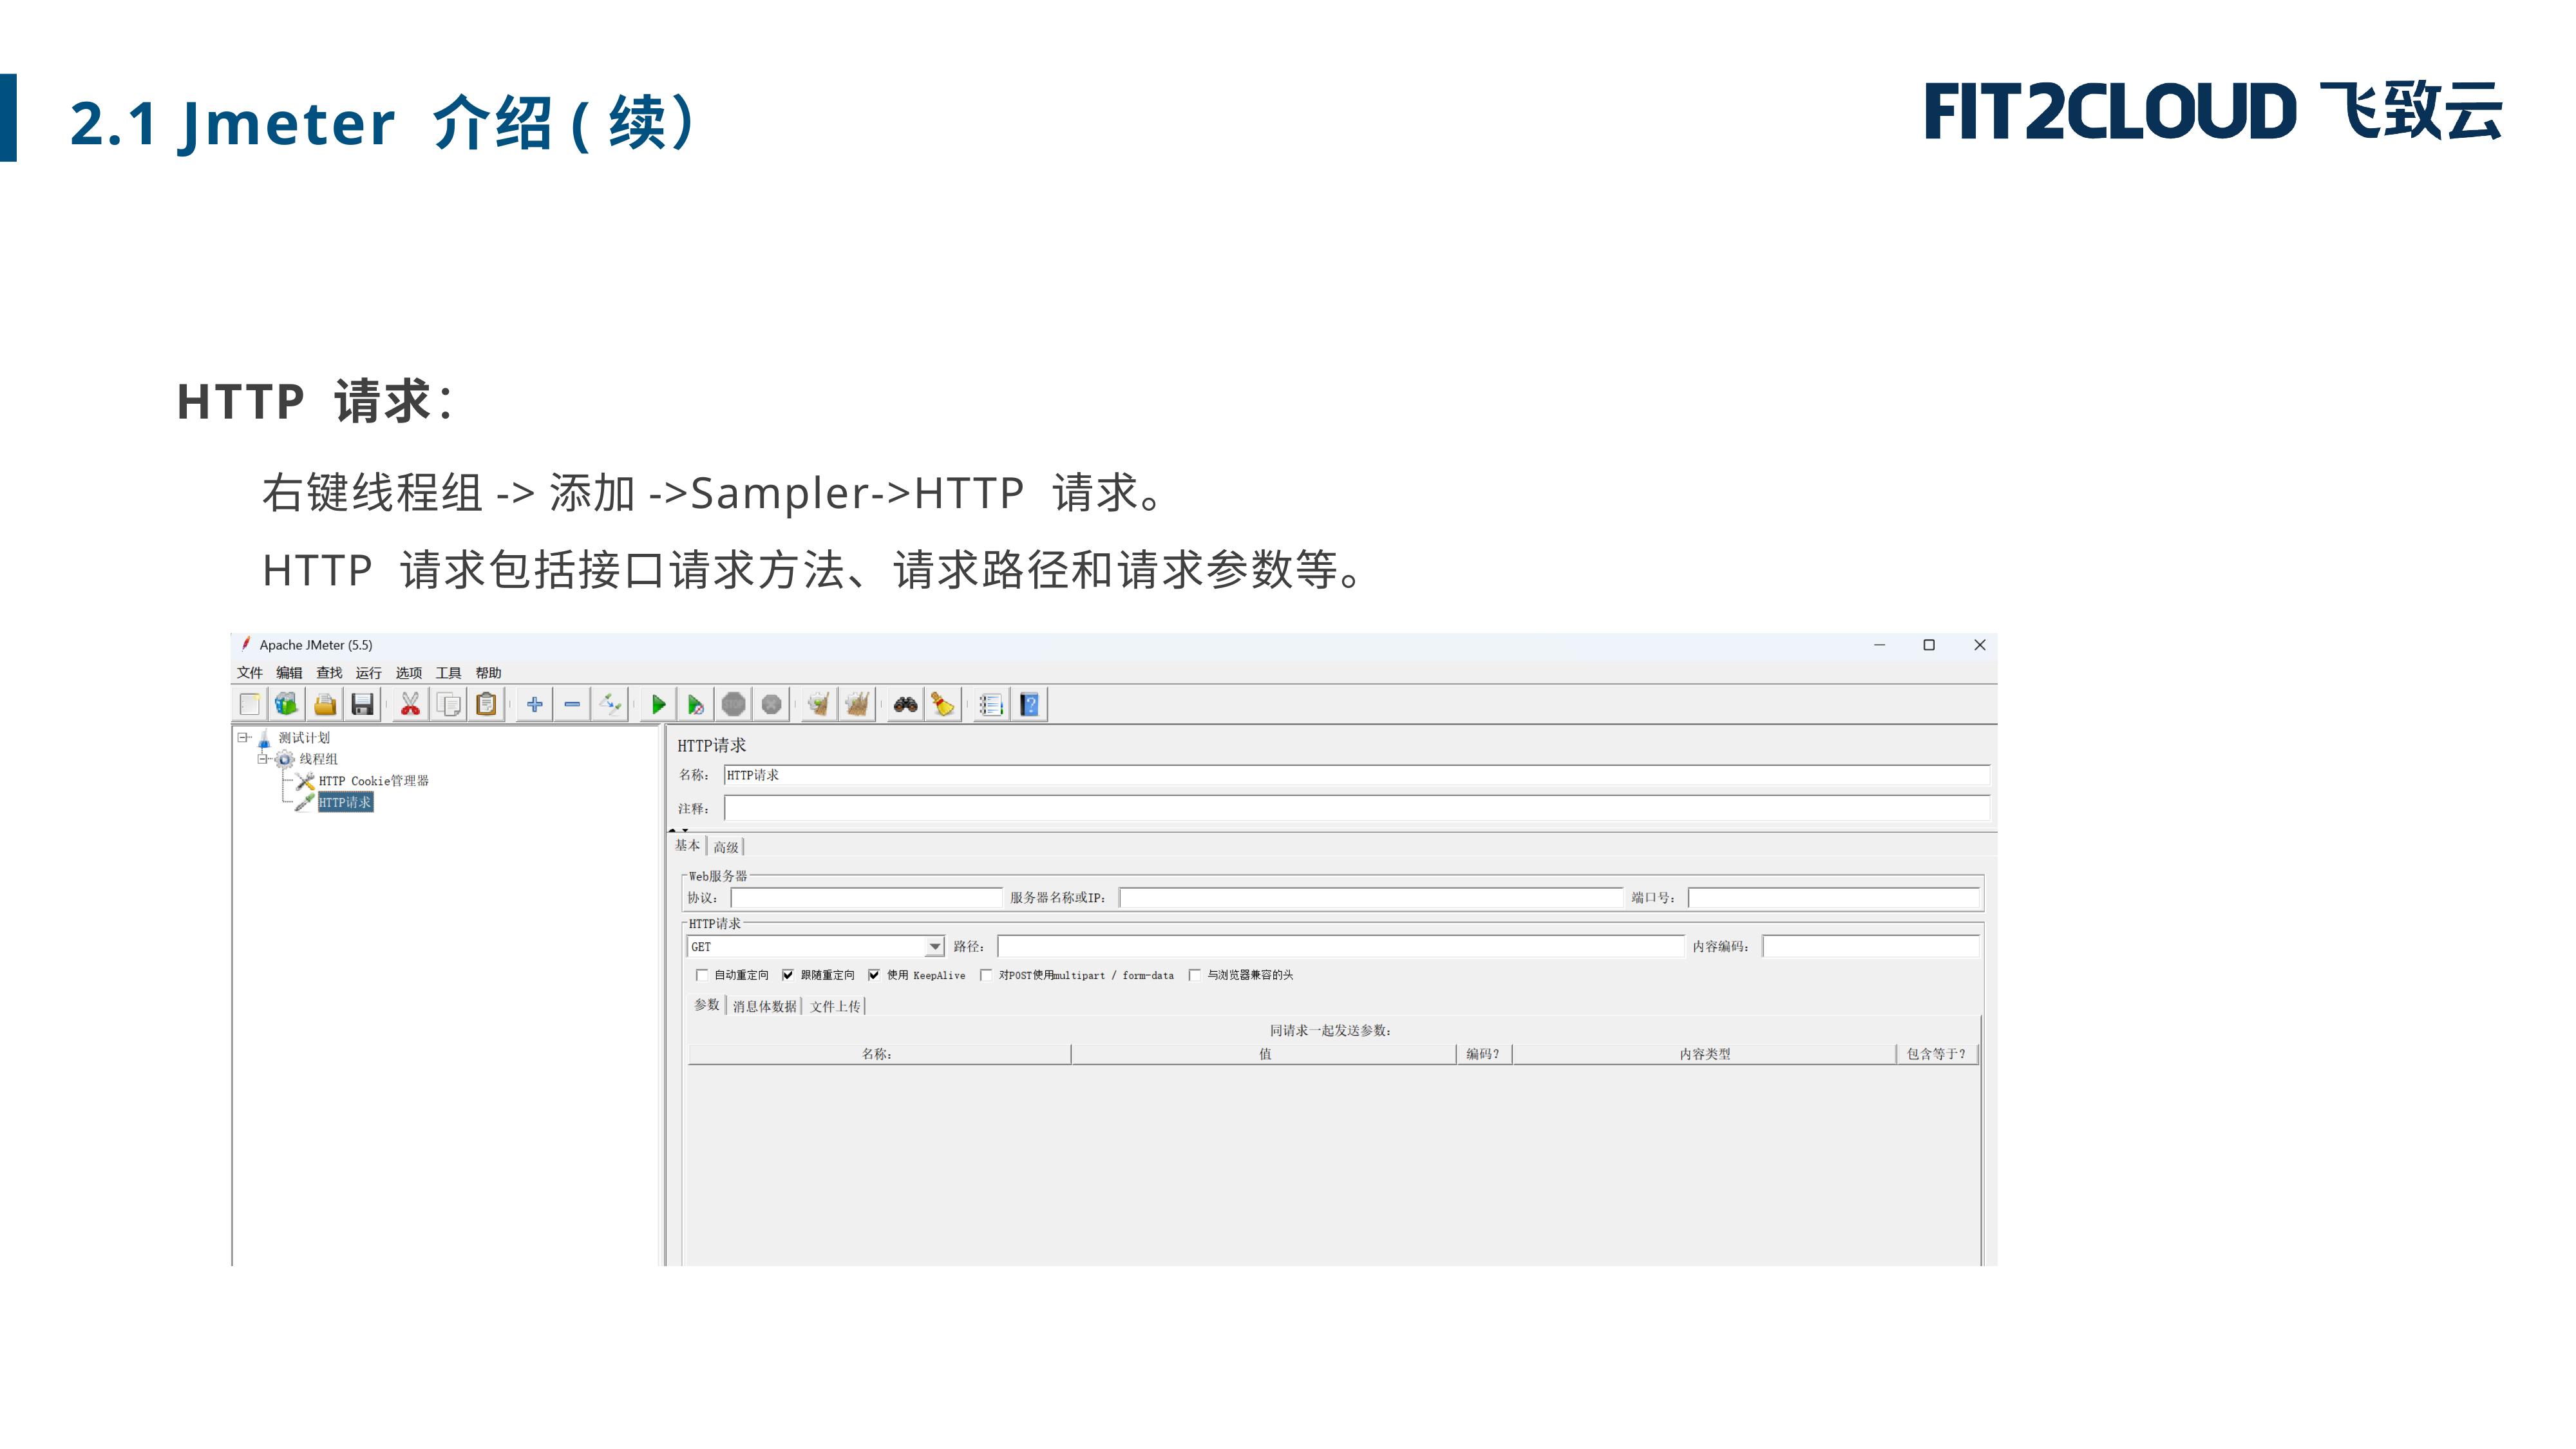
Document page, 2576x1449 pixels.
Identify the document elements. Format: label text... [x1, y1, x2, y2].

text_box [0, 73, 17, 162]
picture [230, 632, 1998, 1266]
picture [1926, 80, 2503, 140]
text_box 2.1 Jmeter 介绍(续） [56, 40, 1461, 162]
text_box HTTP 请求： 右键线程组->添加->Sampler->HTTP 请求。 HTTP 请求包括接口请求方法、请求路径和请求参数等。 [162, 336, 2306, 706]
